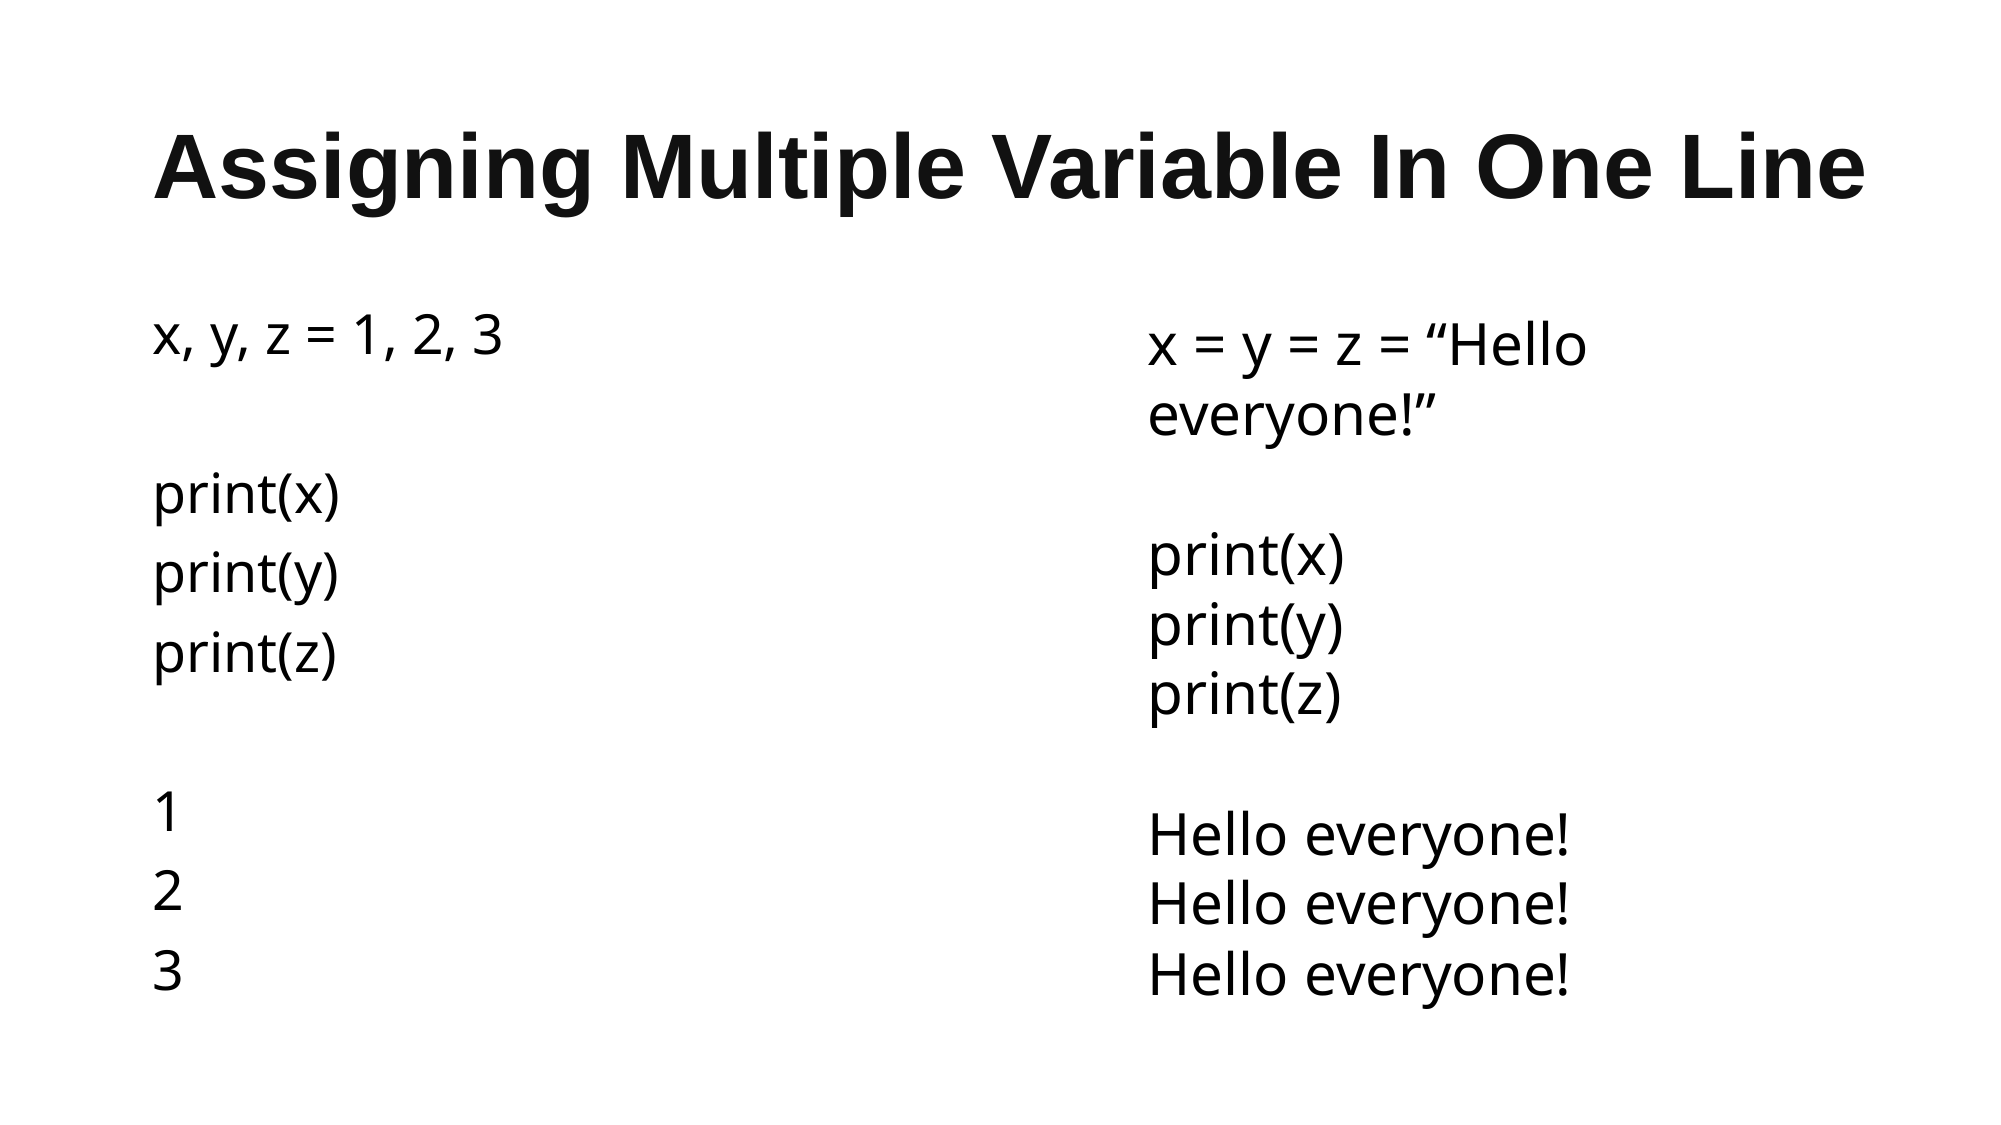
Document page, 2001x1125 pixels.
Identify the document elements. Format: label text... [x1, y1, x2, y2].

title Assigning Multiple Variable In One Line [137, 59, 1902, 278]
text_box x = y = z = “Hello everyone!” print(x) print(y) print(z) Hello everyone! Hello everyone! Hello everyone! [1132, 299, 1786, 1014]
list x, y, z = 1, 2, 3 print(x) print(y) print(z) 1 2 3 [137, 299, 603, 1014]
